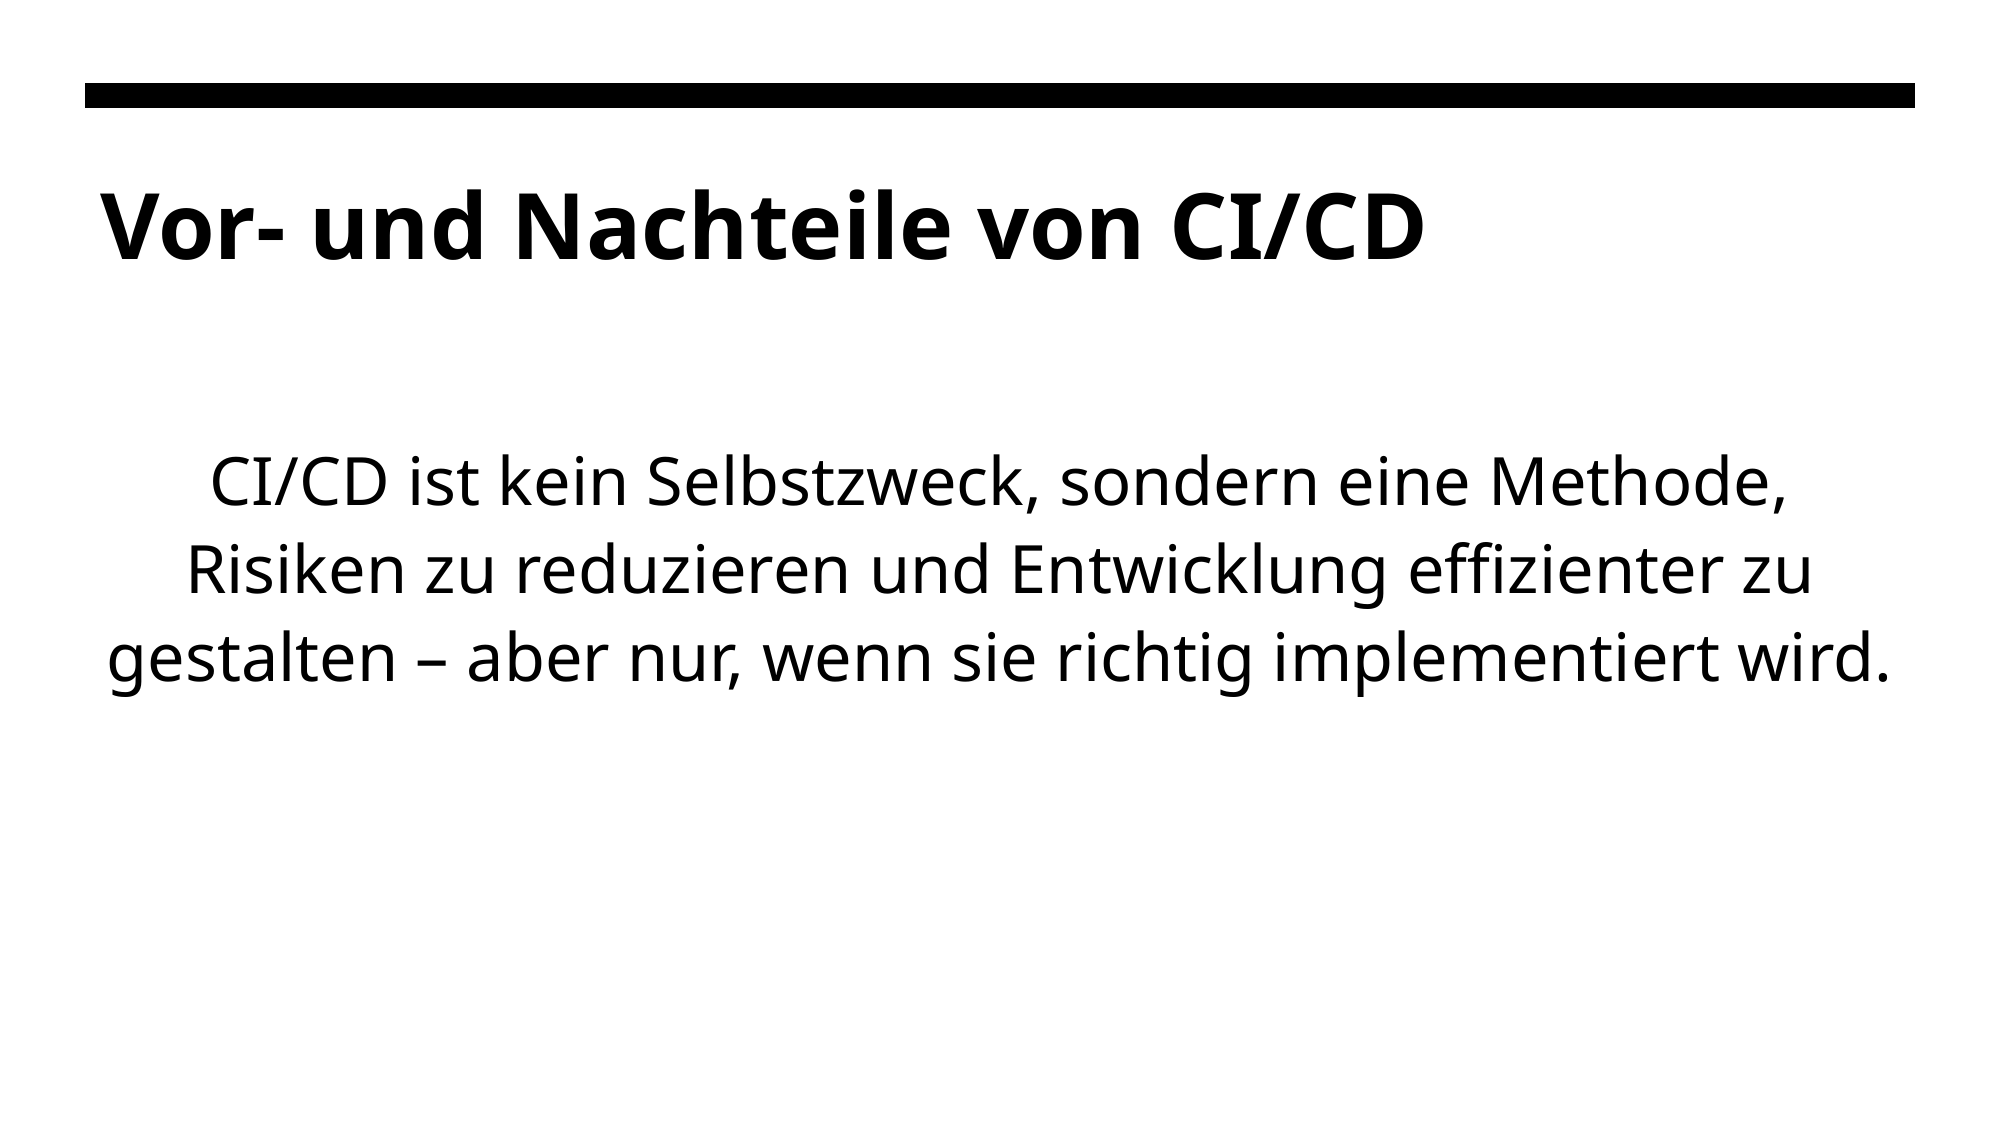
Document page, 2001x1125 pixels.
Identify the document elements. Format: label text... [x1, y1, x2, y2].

list CI/CD ist kein Selbstzweck, sondern eine Methode, Risiken zu reduzieren und Entwicklung effizienter zu gestalten – aber nur, wenn sie richtig implementiert wird. [85, 423, 1916, 1041]
title Vor- und Nachteile von CI/CD [85, 160, 1916, 401]
